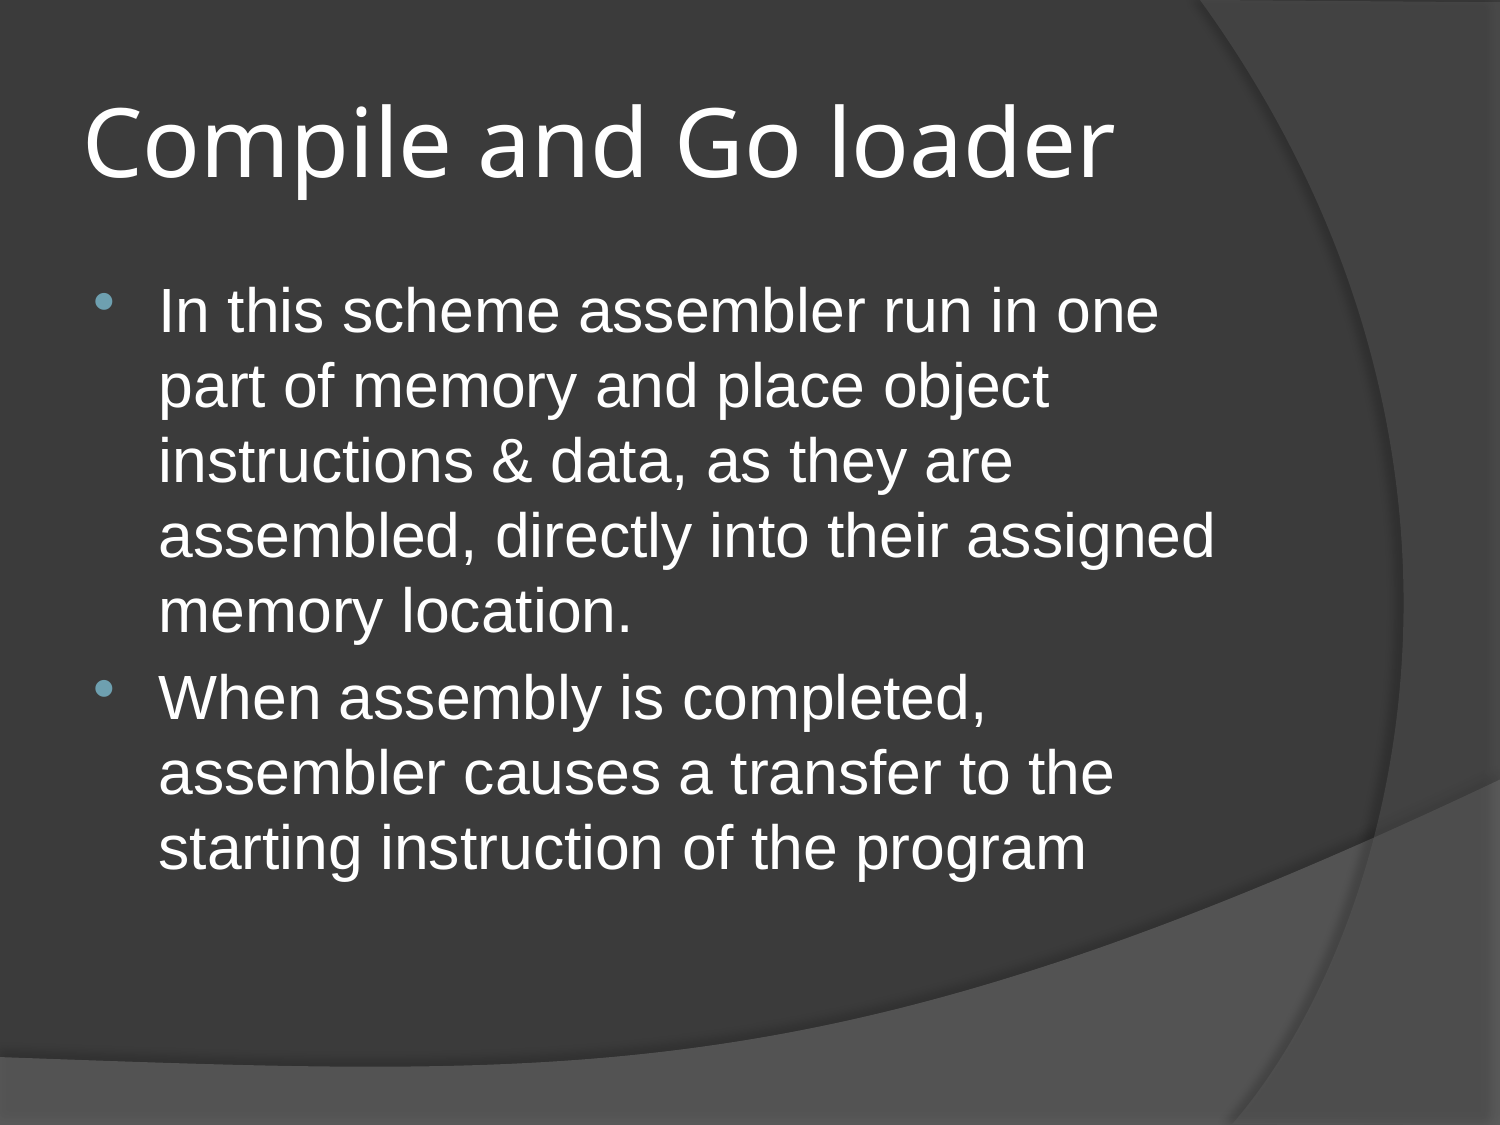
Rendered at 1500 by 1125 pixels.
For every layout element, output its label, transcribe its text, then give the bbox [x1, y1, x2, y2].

title Compile and Go loader [75, 45, 1300, 233]
list In this scheme assembler run in one part of memory and place object instructions & data, as they are assembled, directly into their assigned memory location. When assembly is completed, assembler causes a transfer to the starting instruction of the program [75, 262, 1300, 1005]
